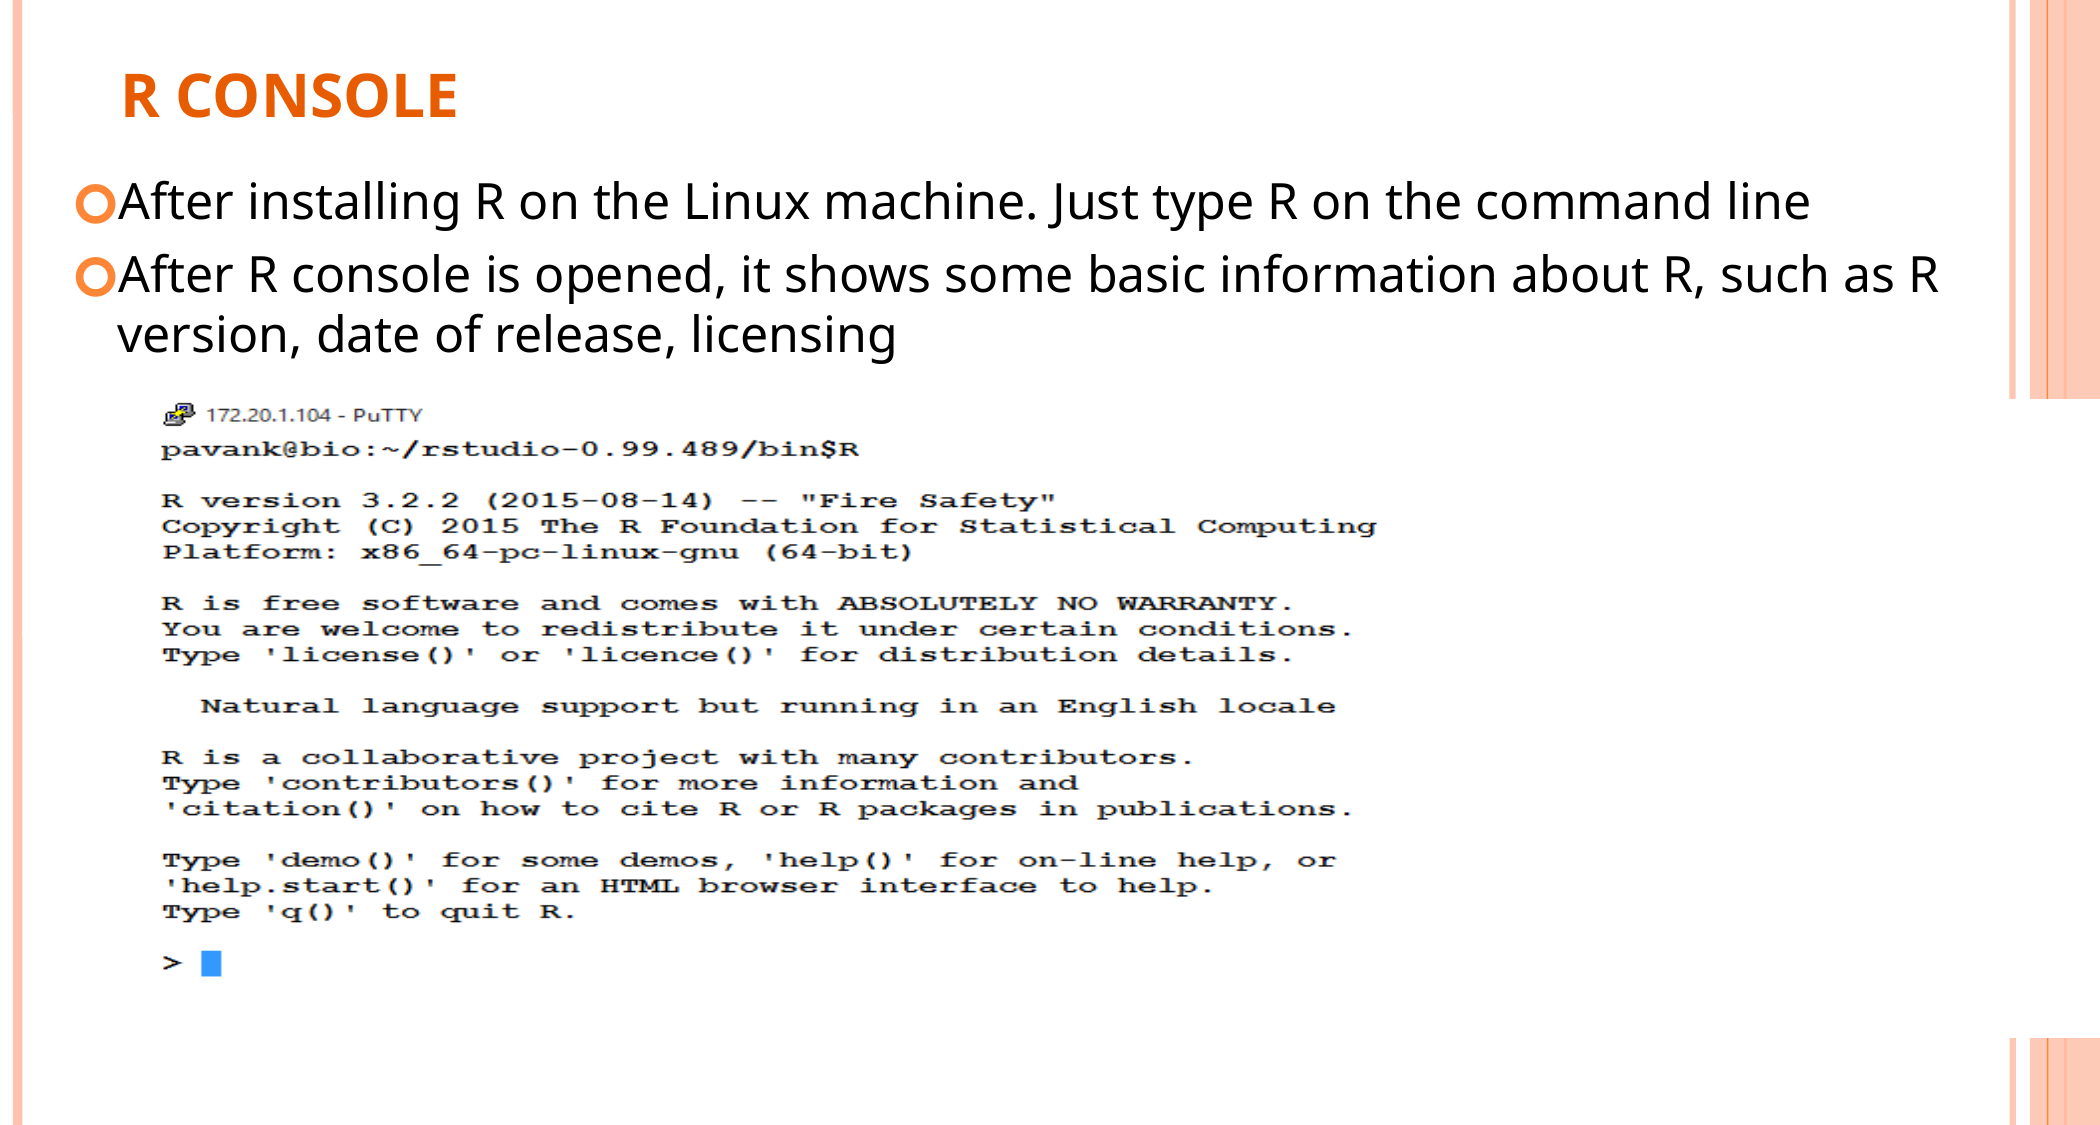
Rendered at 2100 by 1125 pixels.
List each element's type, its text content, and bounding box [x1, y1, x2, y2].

text_box R CONSOLE [105, 45, 2028, 138]
picture [159, 399, 2100, 1038]
text_box After installing R on the Linux machine. Just type R on the command line After R console is opened, it shows some basic information about R, such as R version, date of release, licensing [58, 162, 2013, 994]
